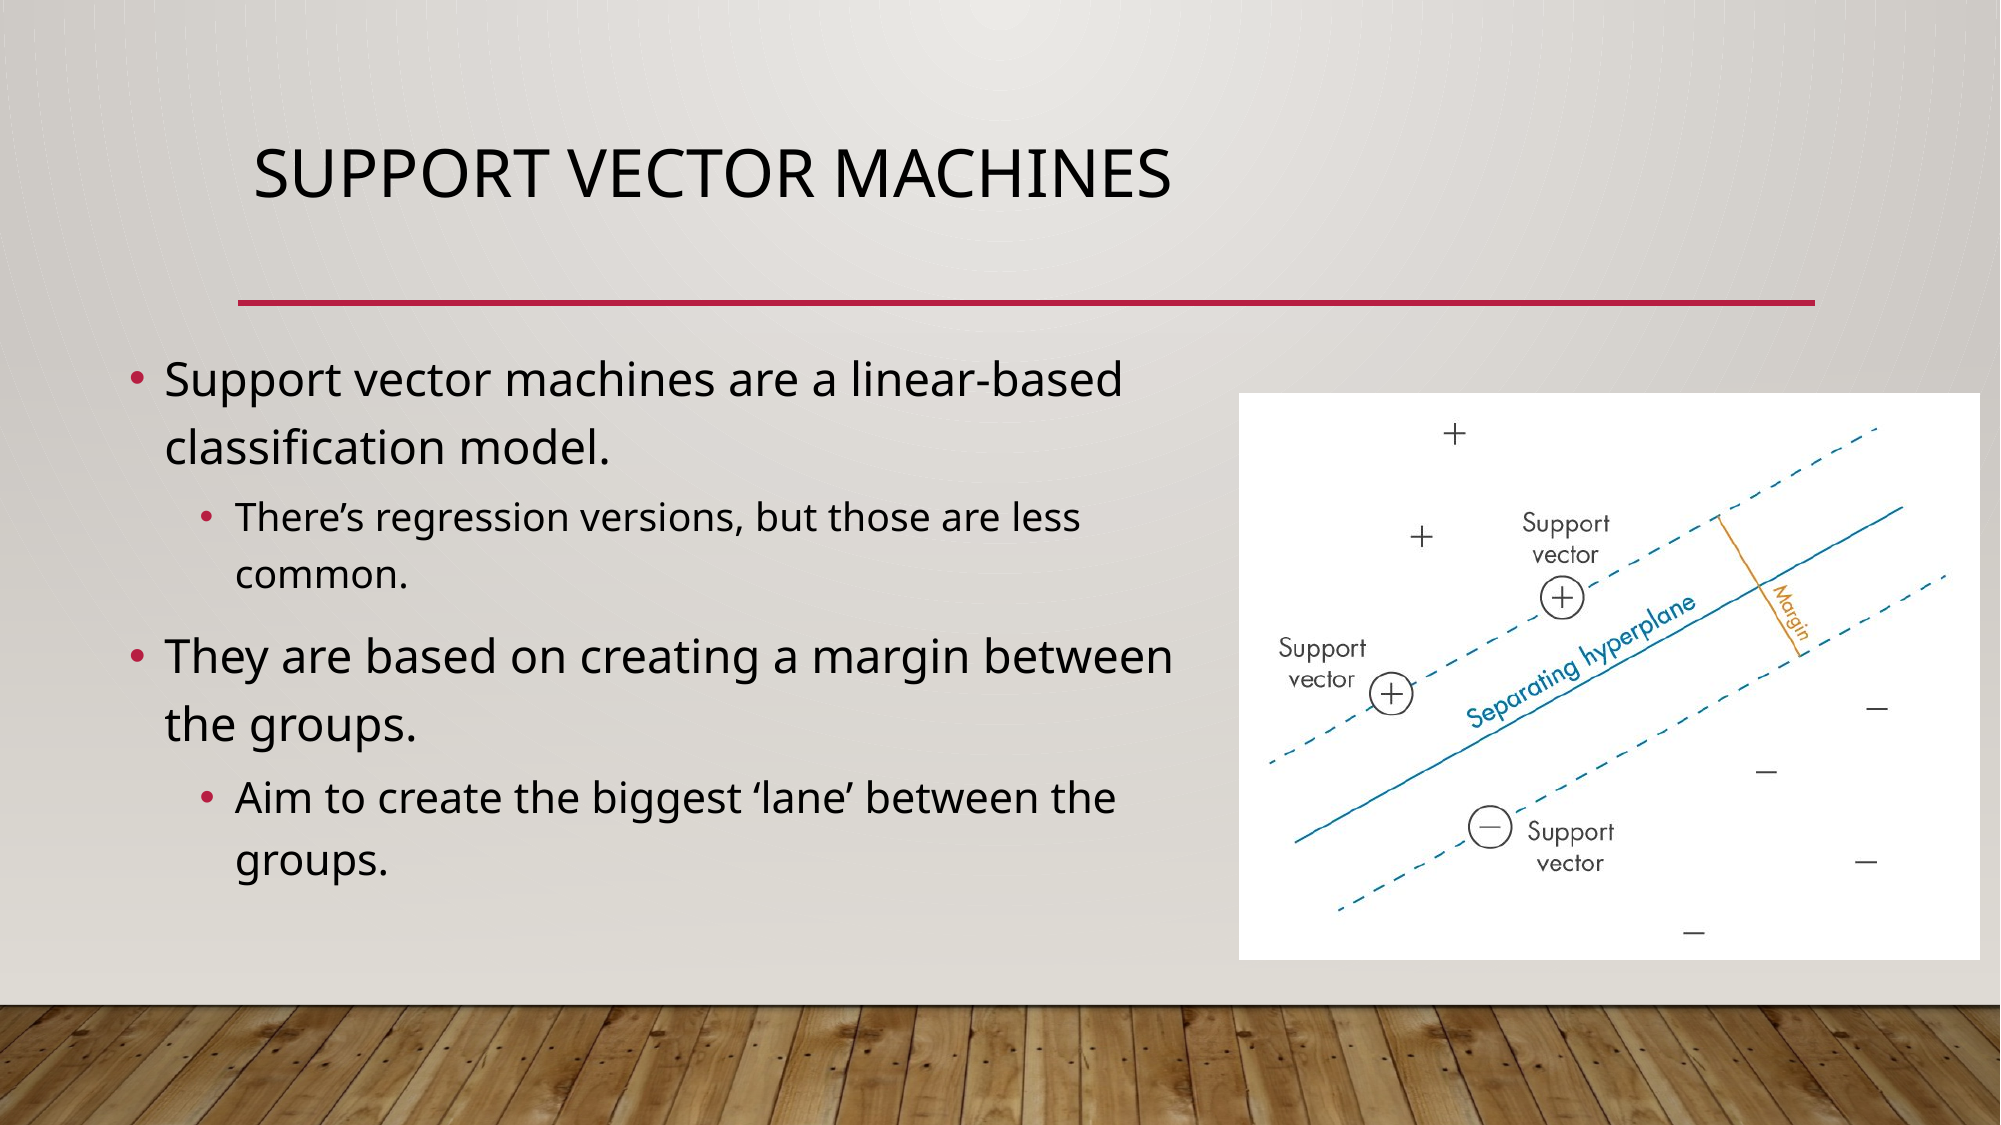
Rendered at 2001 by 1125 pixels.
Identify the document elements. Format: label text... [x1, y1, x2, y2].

picture [1238, 393, 1980, 961]
title Support Vector Machines [238, 131, 1814, 305]
list Support vector machines are a linear-based classification model. There’s regression versions, but those are less common. They are based on creating a margin between the groups. Aim to create the biggest ‘lane’ between the groups. [114, 330, 1240, 897]
picture [0, 1005, 2000, 1125]
